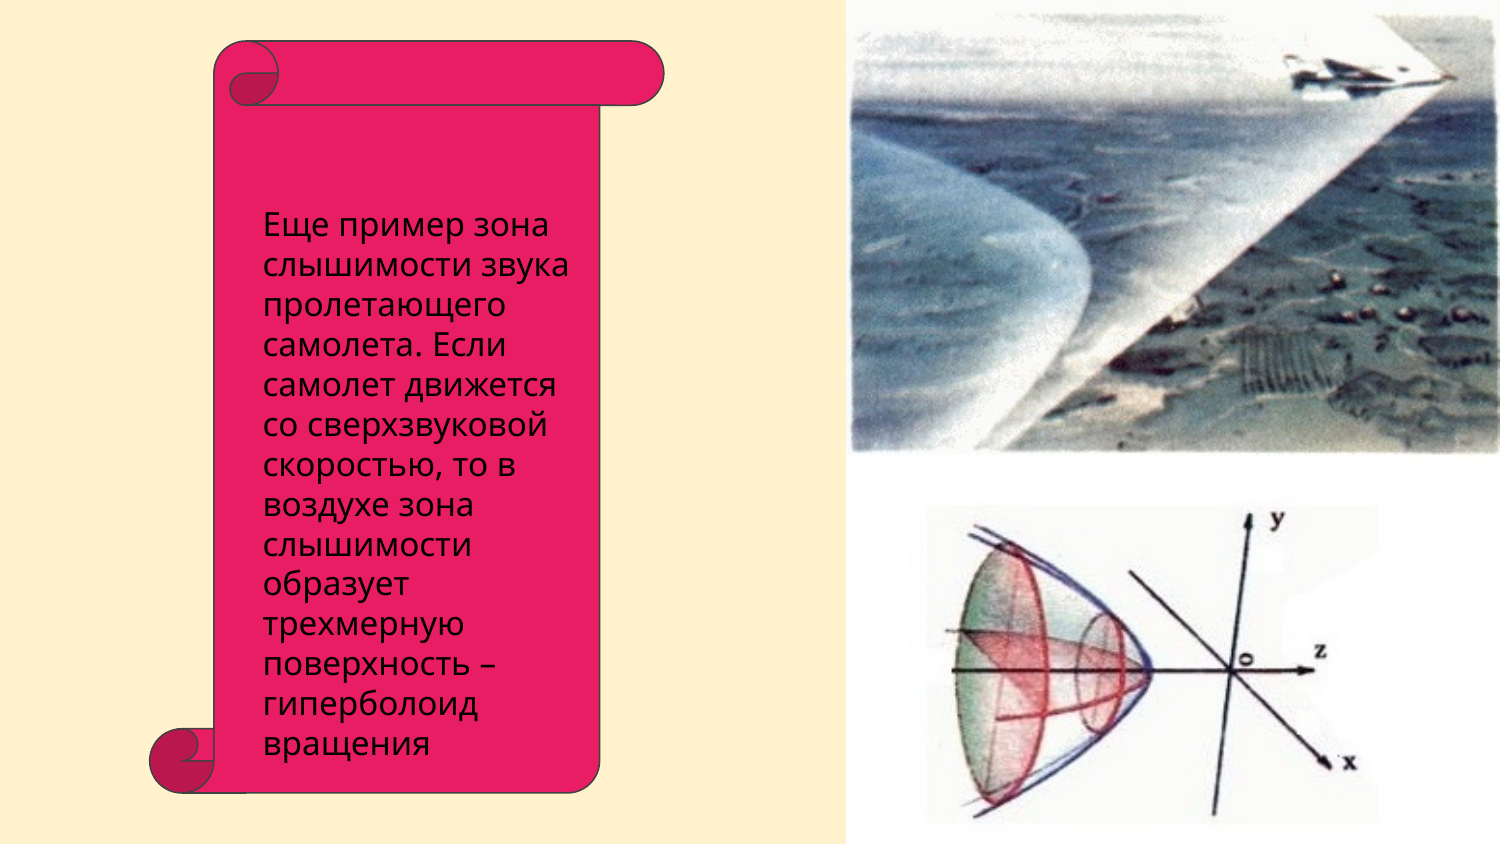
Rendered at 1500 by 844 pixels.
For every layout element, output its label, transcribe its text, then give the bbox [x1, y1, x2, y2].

text_box [149, 40, 664, 793]
text_box Еще пример зона слышимости звука пролетающего самолета. Если самолет движется со сверхзвуковой скоростью, то в воздухе зона слышимости образует трехмерную поверхность – гиперболоид вращения [247, 188, 586, 763]
picture [845, 0, 1500, 844]
